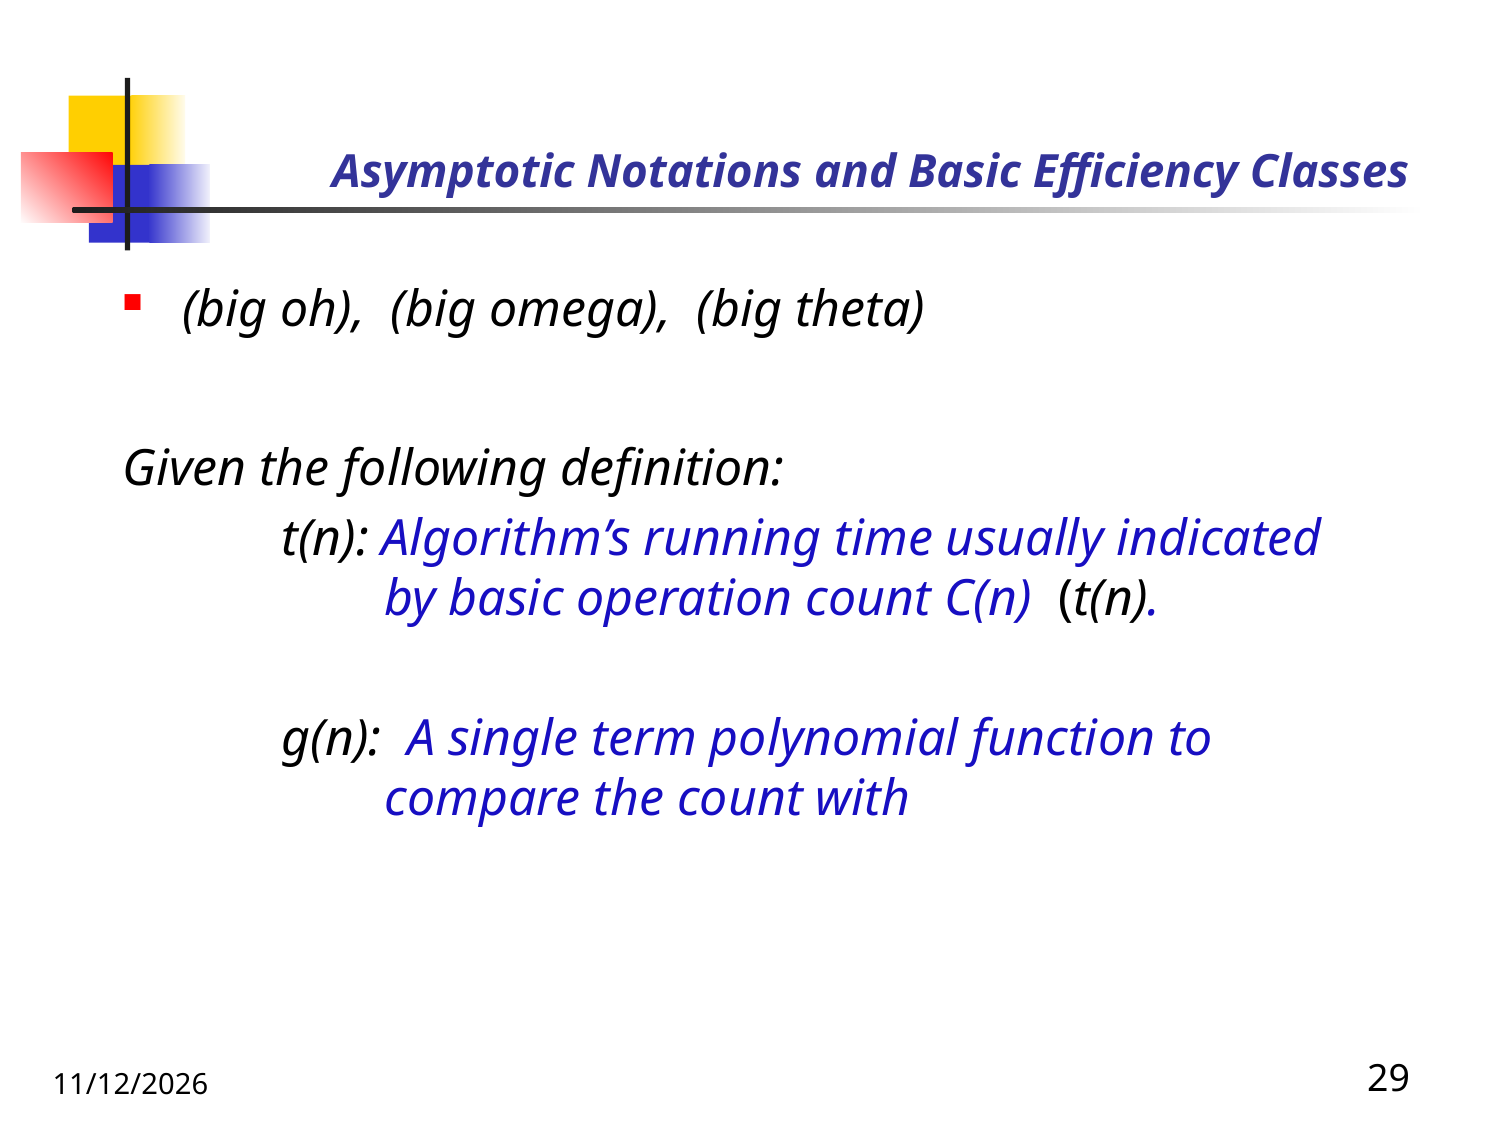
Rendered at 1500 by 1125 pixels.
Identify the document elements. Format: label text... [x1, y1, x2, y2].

slide_number 29 [1112, 1037, 1425, 1113]
title Asymptotic Notations and Basic Efficiency Classes [188, 16, 1425, 205]
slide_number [37, 1037, 463, 1113]
